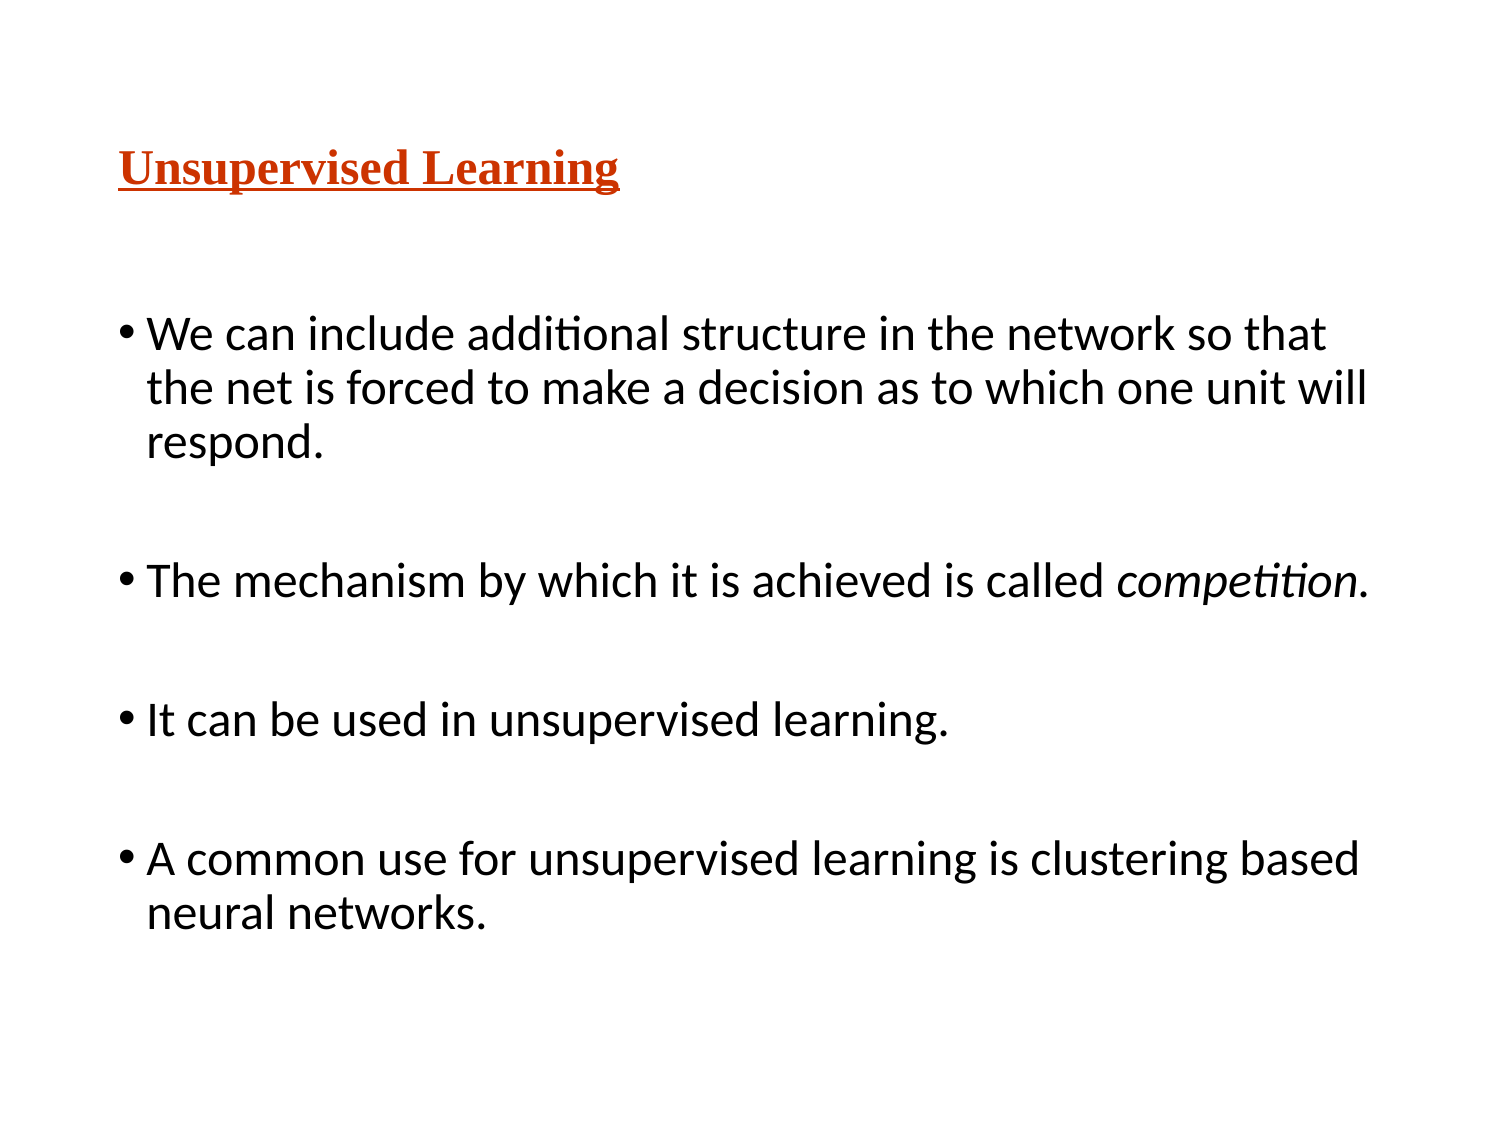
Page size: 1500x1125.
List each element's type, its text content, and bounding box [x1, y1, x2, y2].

list We can include additional structure in the network so that the net is forced to make a decision as to which one unit will respond. The mechanism by which it is achieved is called competition. It can be used in unsupervised learning. A common use for unsupervised learning is clustering based neural networks. [103, 299, 1397, 1014]
title Unsupervised Learning [103, 59, 1397, 278]
